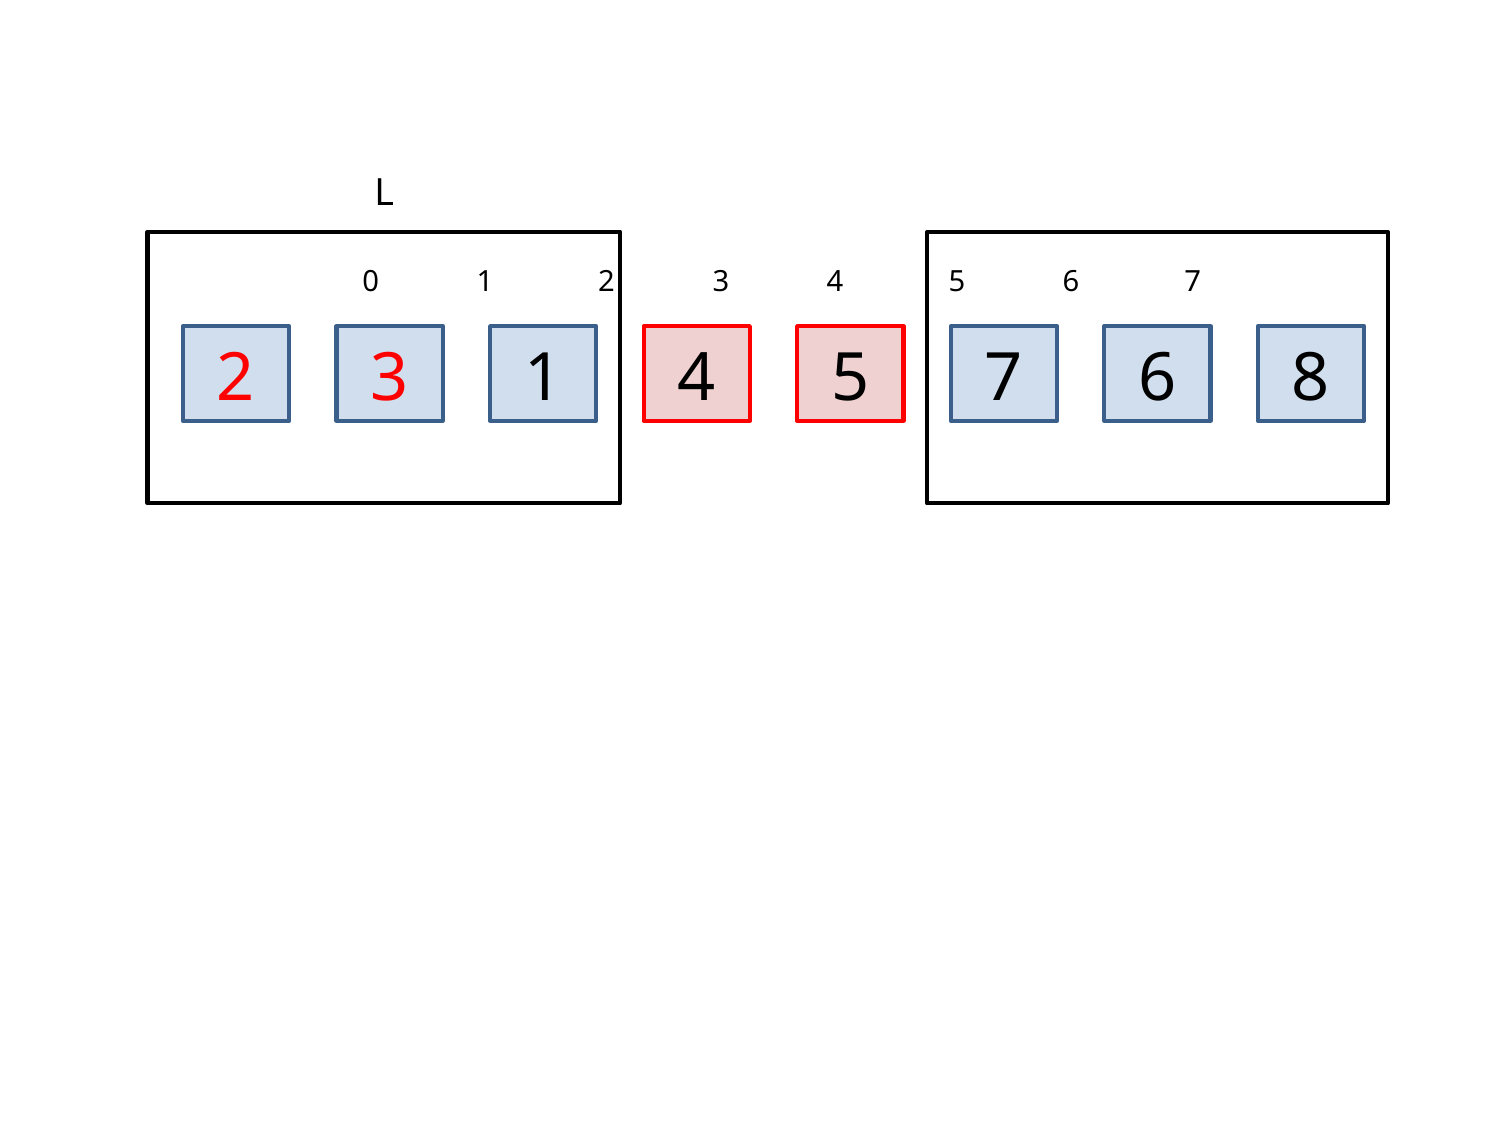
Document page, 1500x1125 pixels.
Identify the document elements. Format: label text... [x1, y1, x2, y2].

text_box 7 [949, 324, 1059, 423]
text_box 5 [795, 324, 906, 423]
text_box [145, 230, 622, 505]
text_box 8 [1256, 324, 1366, 423]
text_box 6 [1102, 324, 1213, 423]
text_box [925, 230, 1390, 505]
text_box 1 [488, 324, 598, 423]
text_box 0 1 2 3 4 5 6 7 [347, 255, 1224, 305]
text_box 3 [334, 324, 445, 423]
text_box L [359, 160, 409, 221]
text_box 2 [181, 324, 291, 423]
text_box 4 [642, 324, 752, 423]
